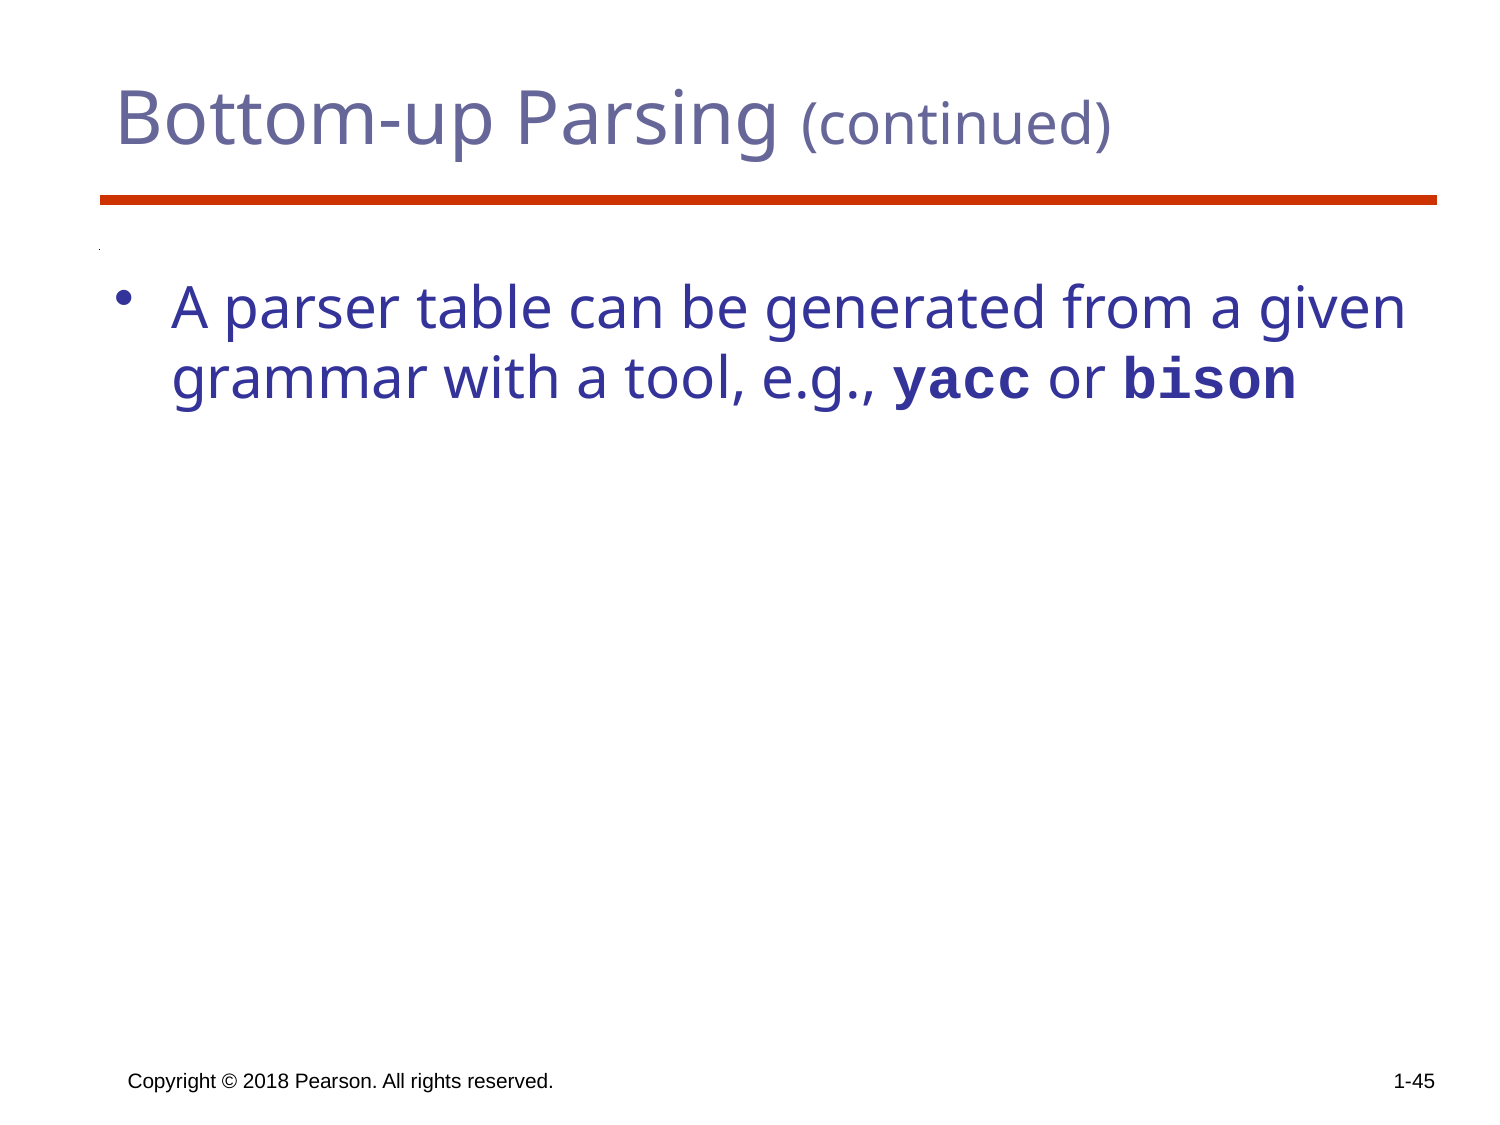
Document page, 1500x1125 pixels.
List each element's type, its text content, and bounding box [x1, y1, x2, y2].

title Bottom-up Parsing (continued) [99, 62, 1438, 250]
footer Copyright © 2018 Pearson. All rights reserved. [112, 1024, 801, 1101]
slide_number 1-45 [1137, 1024, 1451, 1101]
list A parser table can be generated from a given grammar with a tool, e.g., yacc or bison [99, 262, 1438, 1013]
